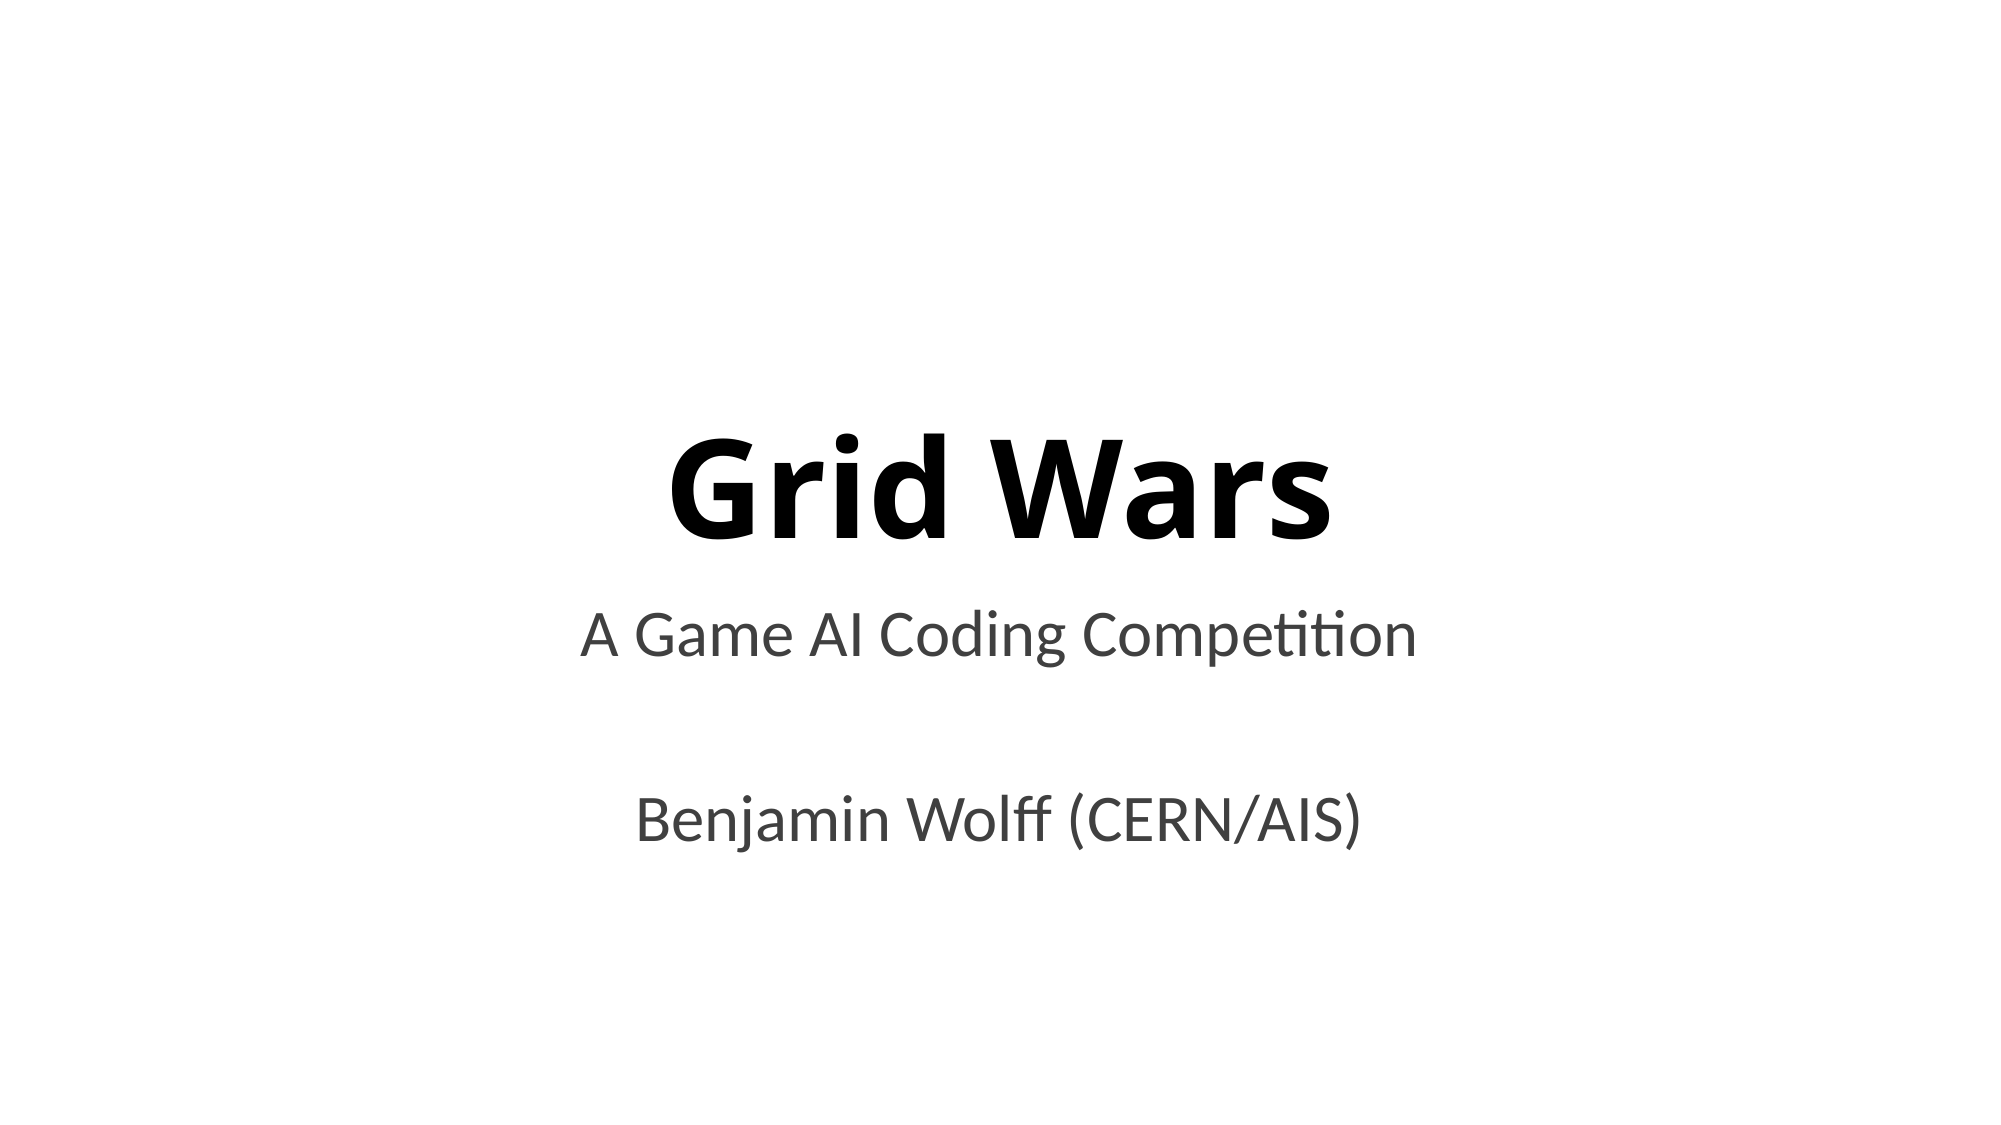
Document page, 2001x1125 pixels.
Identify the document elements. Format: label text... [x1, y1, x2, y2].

title Grid Wars [249, 184, 1750, 577]
subtitle A Game AI Coding Competition Benjamin Wolff (CERN/AIS) [249, 590, 1750, 1013]
